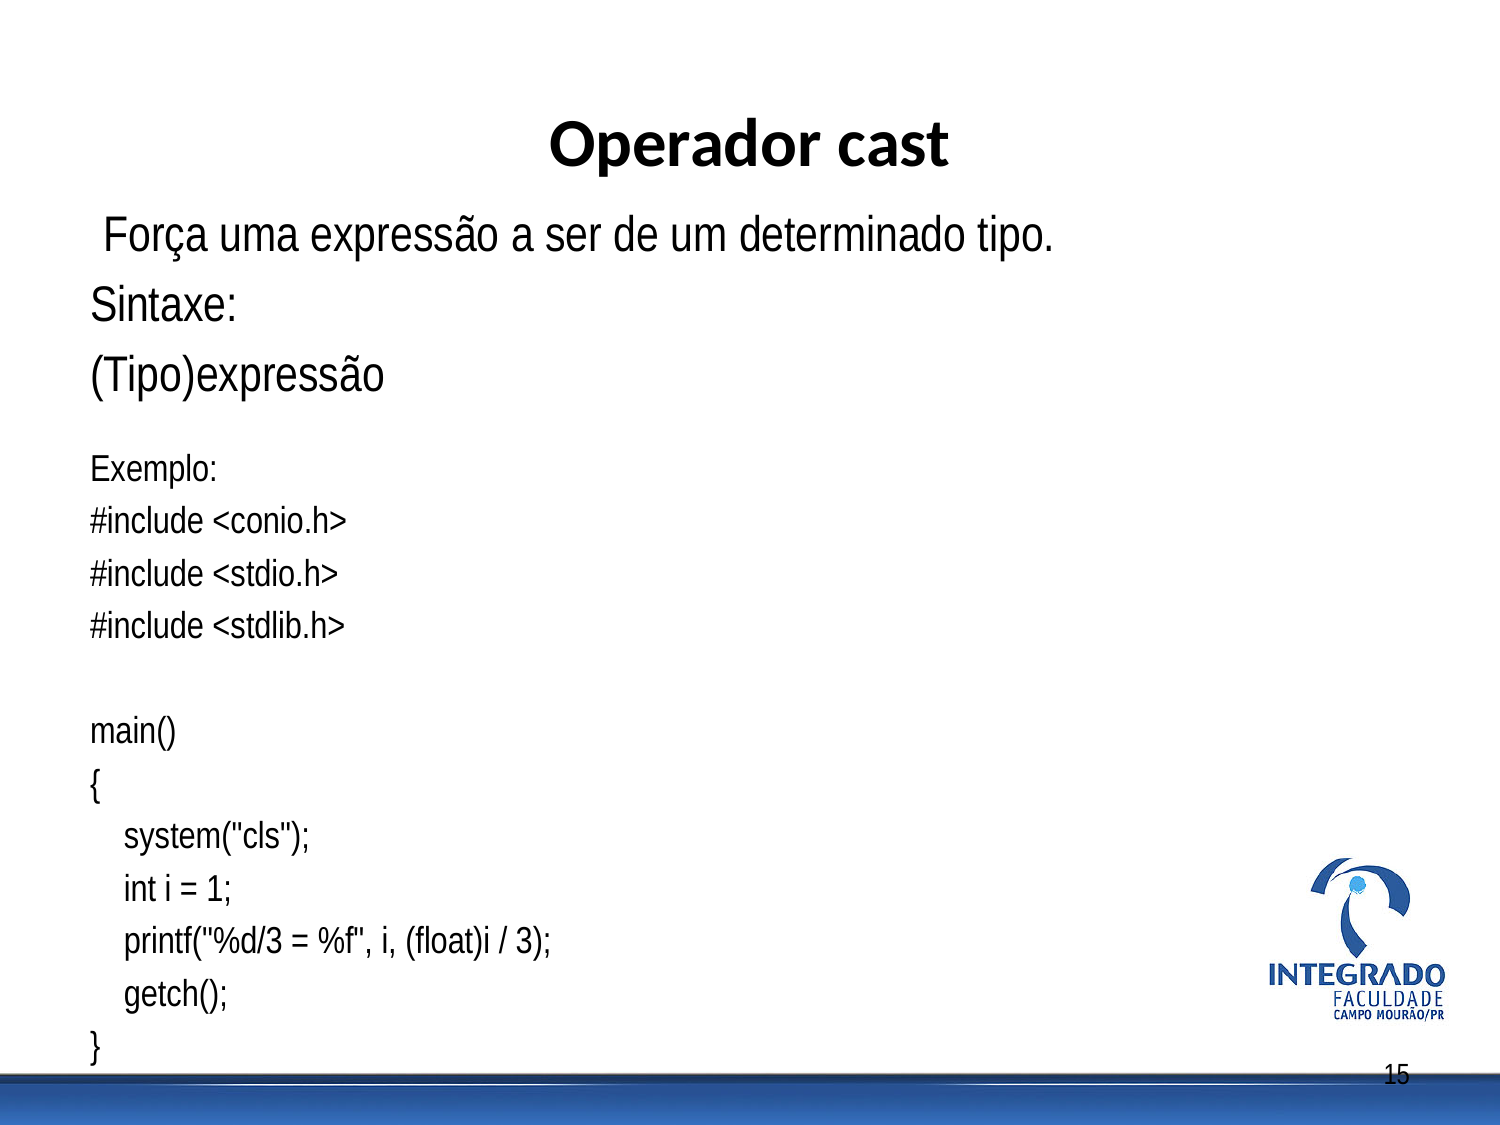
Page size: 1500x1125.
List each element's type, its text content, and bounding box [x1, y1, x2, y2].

slide_number 15 [1074, 1042, 1425, 1103]
picture [0, 0, 1500, 1125]
list Força uma expressão a ser de um determinado tipo. Sintaxe: (Tipo)expressão Exemplo: #include <conio.h> #include <stdio.h> #include <stdlib.h> main() { system("cls"); int i = 1; printf("%d/3 = %f", i, (float)i / 3); getch(); } [75, 193, 1425, 937]
title Operador cast [75, 45, 1425, 193]
